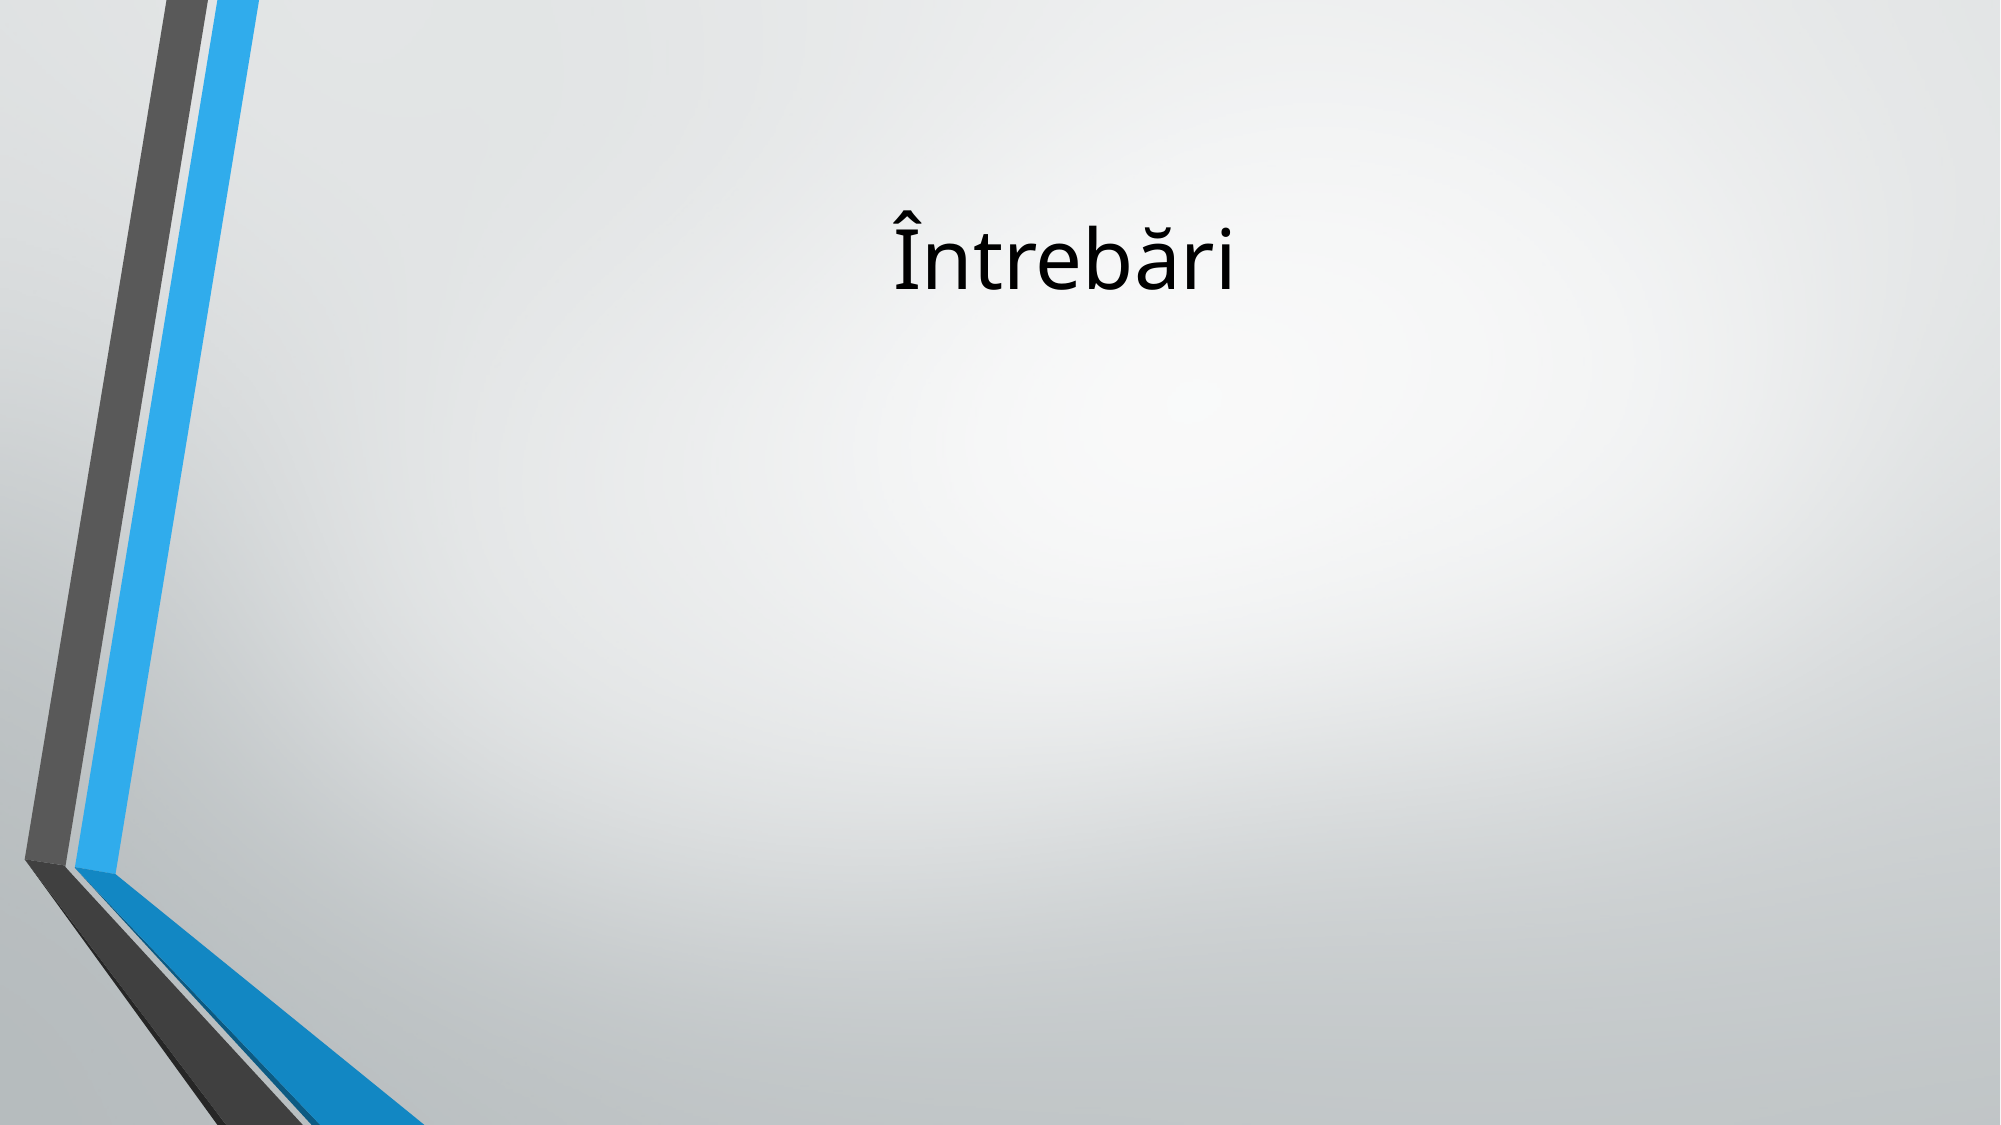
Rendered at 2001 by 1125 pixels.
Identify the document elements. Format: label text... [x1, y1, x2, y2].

title Întrebări [243, 112, 1887, 400]
